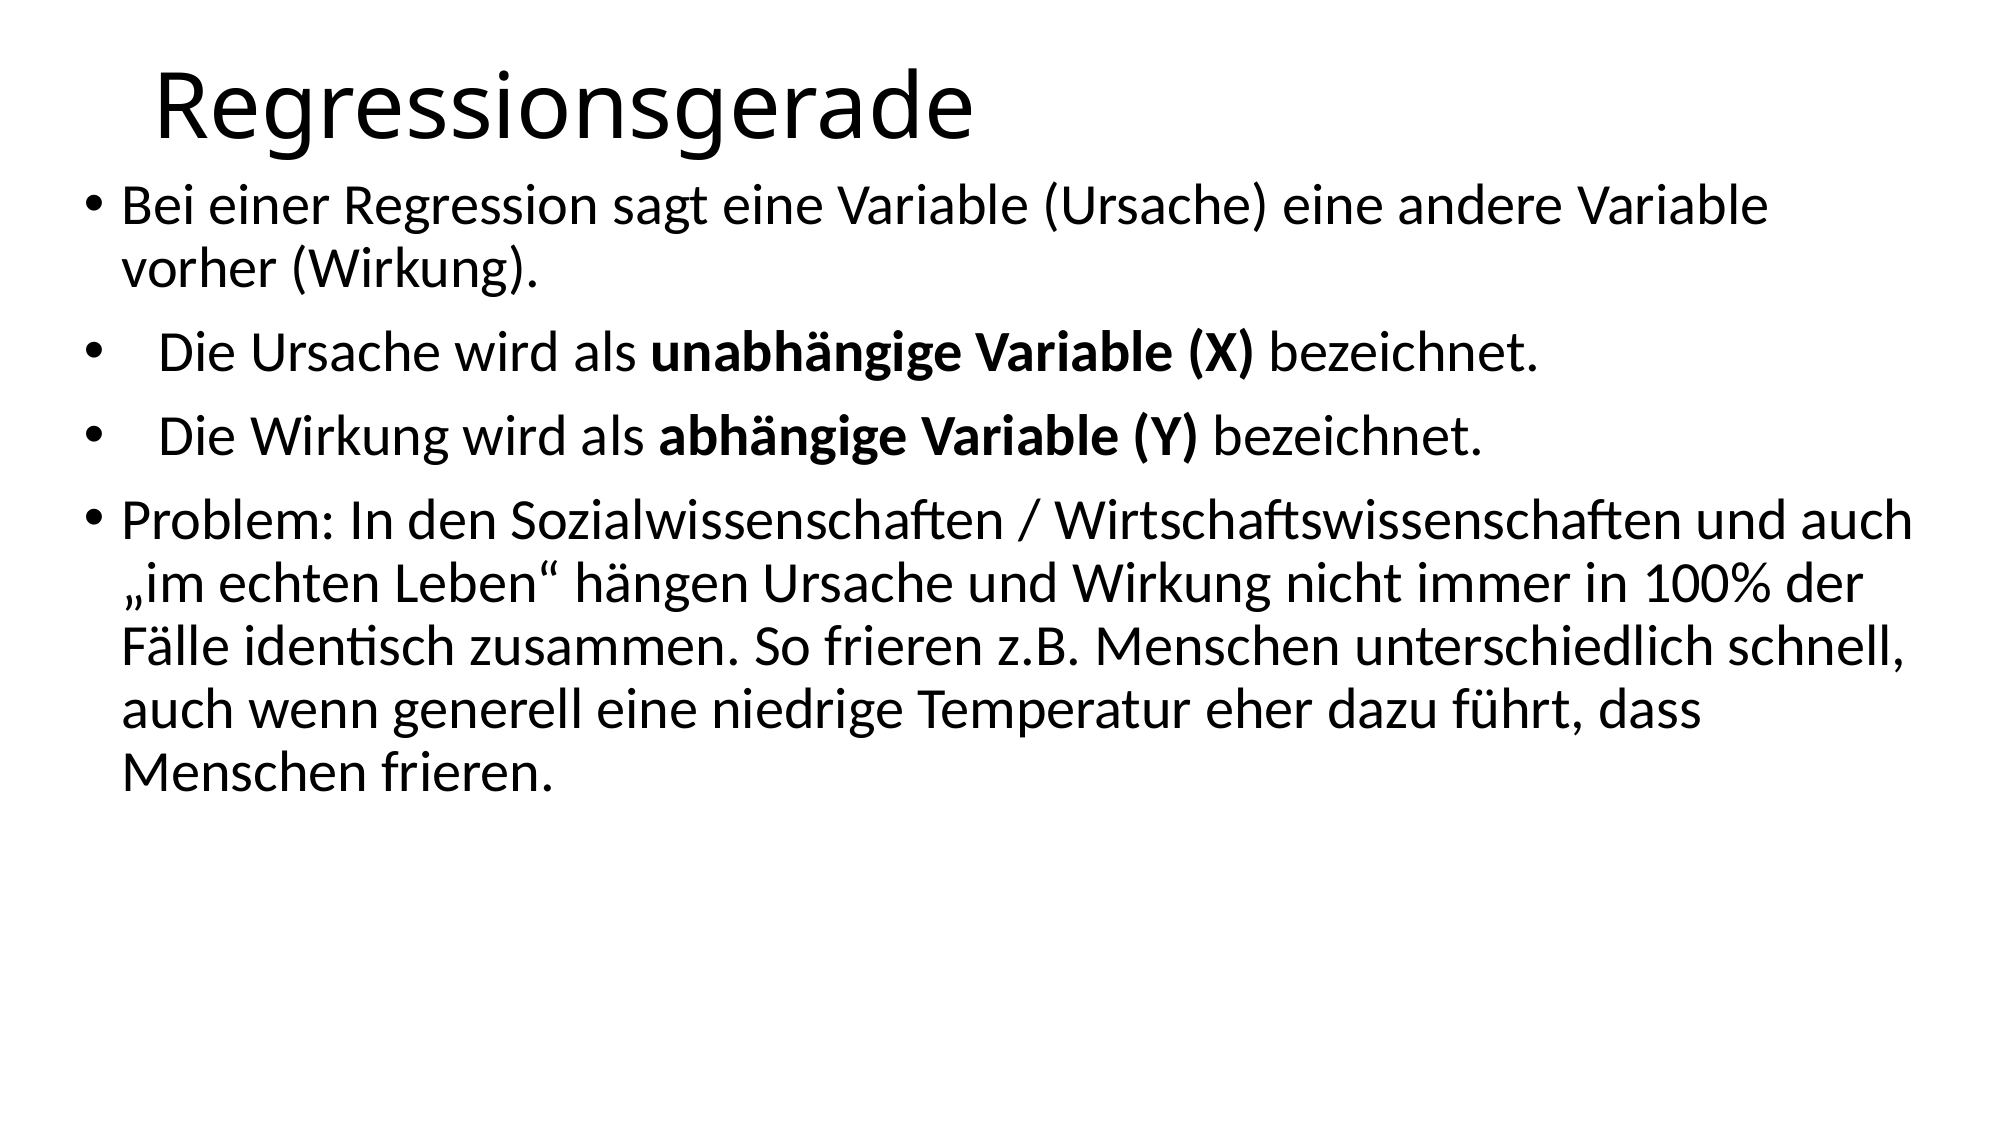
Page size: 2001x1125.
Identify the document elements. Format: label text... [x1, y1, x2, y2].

list Bei einer Regression sagt eine Variable (Ursache) eine andere Variable vorher (Wirkung). Die Ursache wird als unabhängige Variable (X) bezeichnet. Die Wirkung wird als abhängige Variable (Y) bezeichnet. Problem: In den Sozialwissenschaften / Wirtschaftswissenschaften und auch „im echten Leben“ hängen Ursache und Wirkung nicht immer in 100% der Fälle identisch zusammen. So frieren z.B. Menschen unterschiedlich schnell, auch wenn generell eine niedrige Temperatur eher dazu führt, dass Menschen frieren. [69, 167, 1931, 1007]
title Regressionsgerade [137, 0, 1863, 167]
